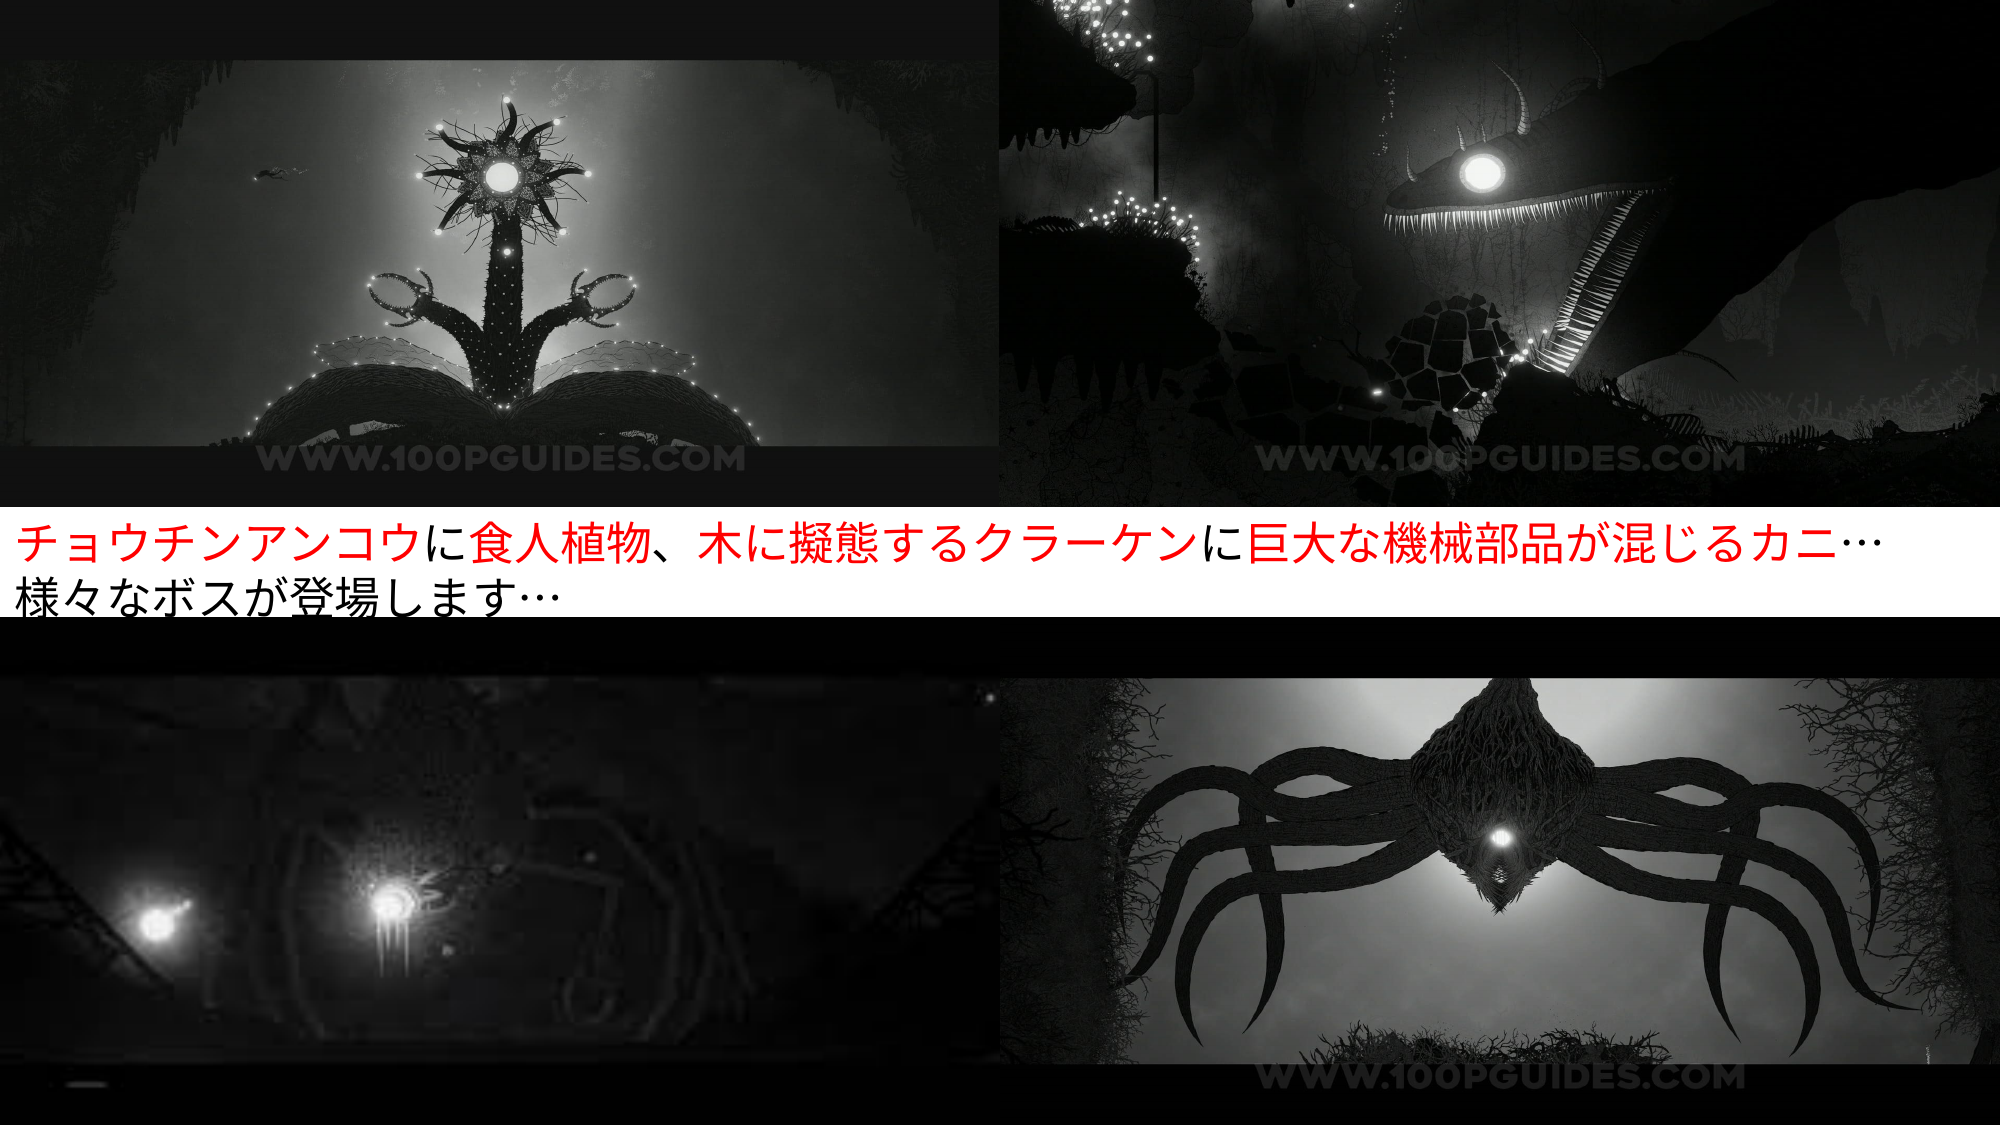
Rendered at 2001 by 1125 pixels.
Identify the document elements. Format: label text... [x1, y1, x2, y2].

picture [0, 617, 2000, 1125]
text_box チョウチンアンコウに食人植物、木に擬態するクラーケンに巨大な機械部品が混じるカニ…様々なボスが登場します… [0, 507, 1968, 617]
picture [0, 0, 2000, 507]
